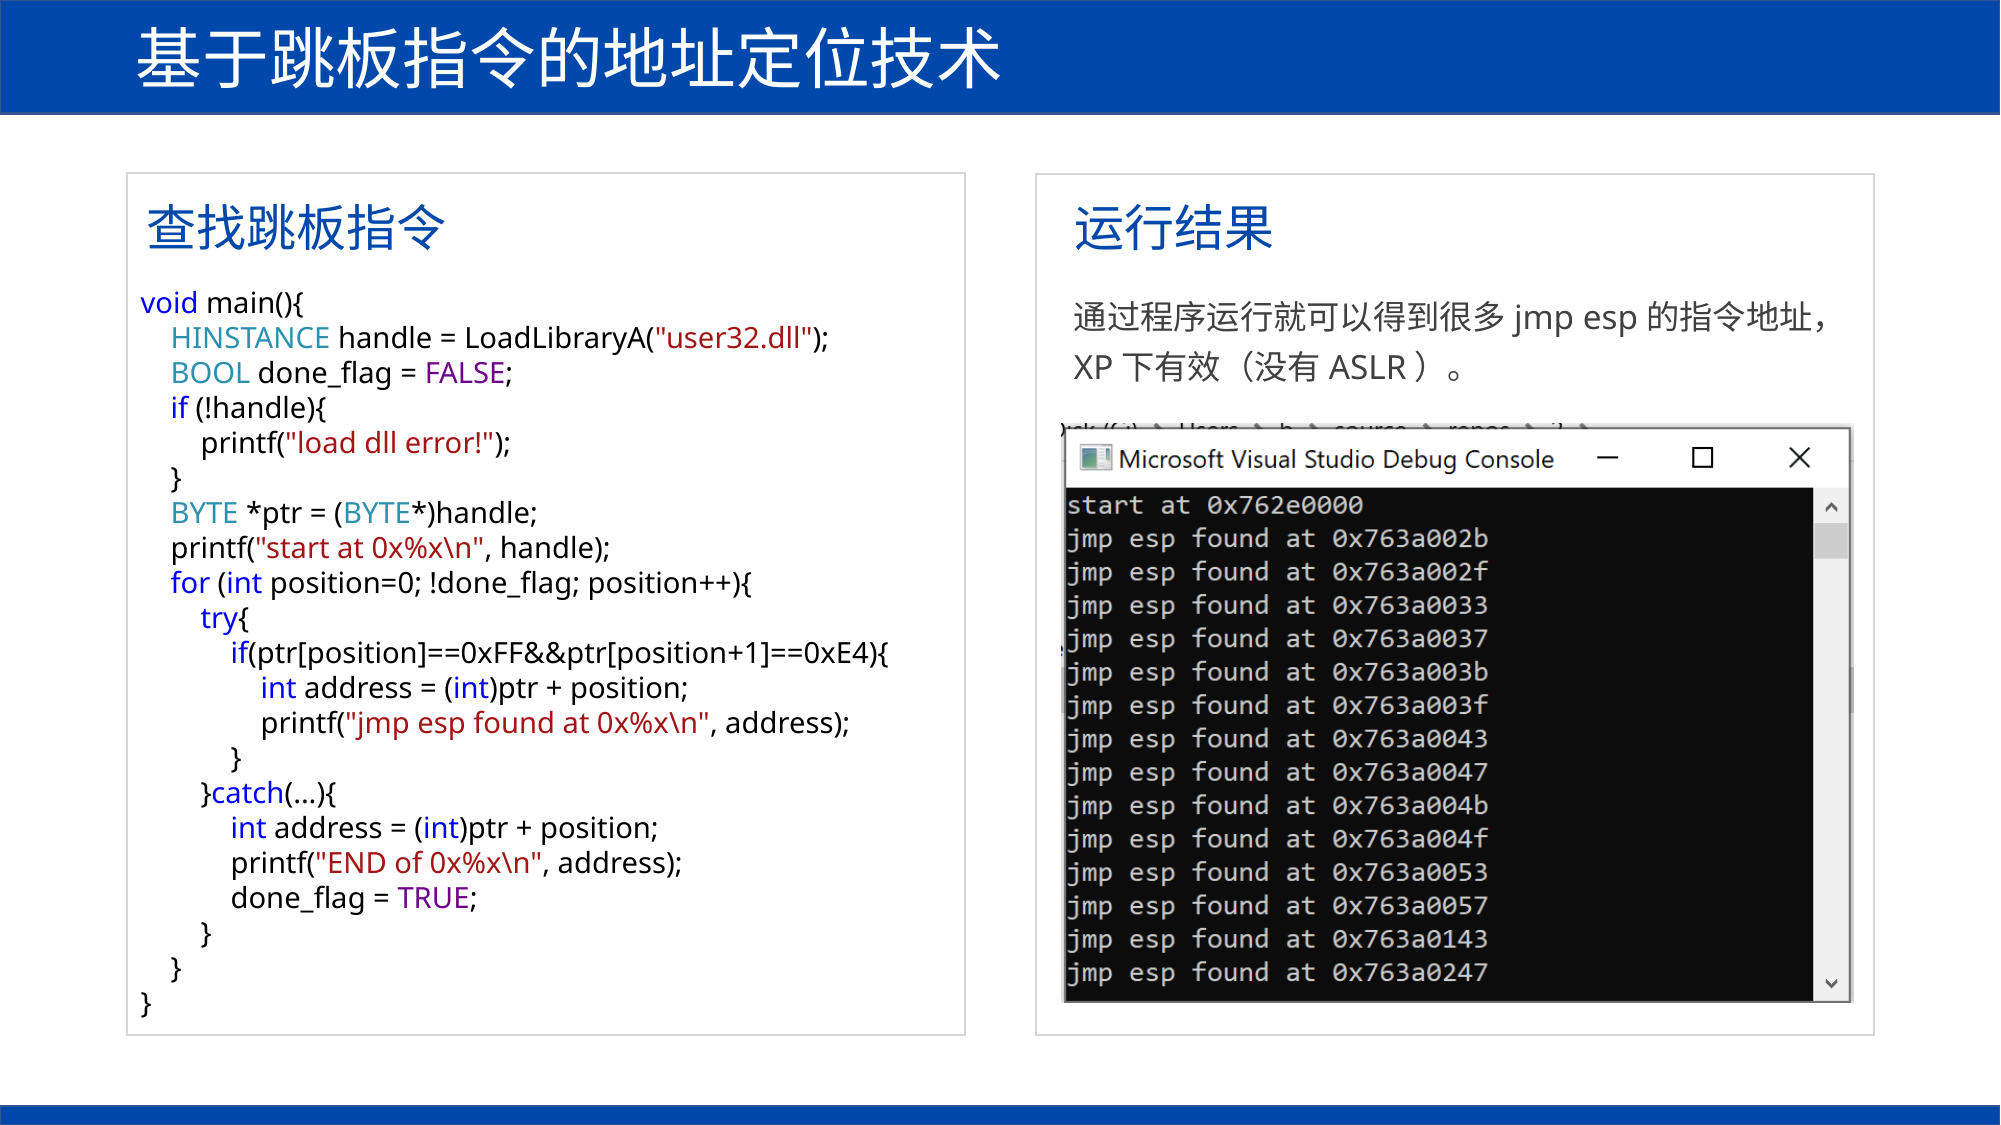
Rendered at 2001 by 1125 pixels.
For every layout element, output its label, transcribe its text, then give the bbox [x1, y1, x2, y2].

text_box 查找跳板指令 [131, 189, 462, 265]
text_box [0, 1105, 2000, 1125]
text_box [126, 1027, 966, 1036]
picture [1061, 423, 1854, 1003]
text_box 基于跳板指令的地址定位技术 [0, 0, 2000, 115]
text_box void main(){ HINSTANCE handle = LoadLibraryA("user32.dll"); BOOL done_flag = FALSE; if (!handle){ printf("load dll error!"); } BYTE *ptr = (BYTE*)handle; printf("start at 0x%x\n", handle); for (int position=0; !done_flag; position++){ try{ if(ptr[position]==0xFF&&ptr[position+1]==0xE4){ int address = (int)ptr + position; printf("jmp esp found at 0x%x\n", address); } }catch(...){ int address = (int)ptr + position; printf("END of 0x%x\n", address); done_flag = TRUE; } } } [125, 277, 1013, 1027]
text_box [126, 172, 966, 277]
text_box 通过程序运行就可以得到很多jmp esp的指令地址，XP下有效（没有ASLR）。 [1059, 278, 1851, 394]
text_box [1035, 173, 1875, 1036]
text_box 运行结果 [1059, 189, 1290, 265]
